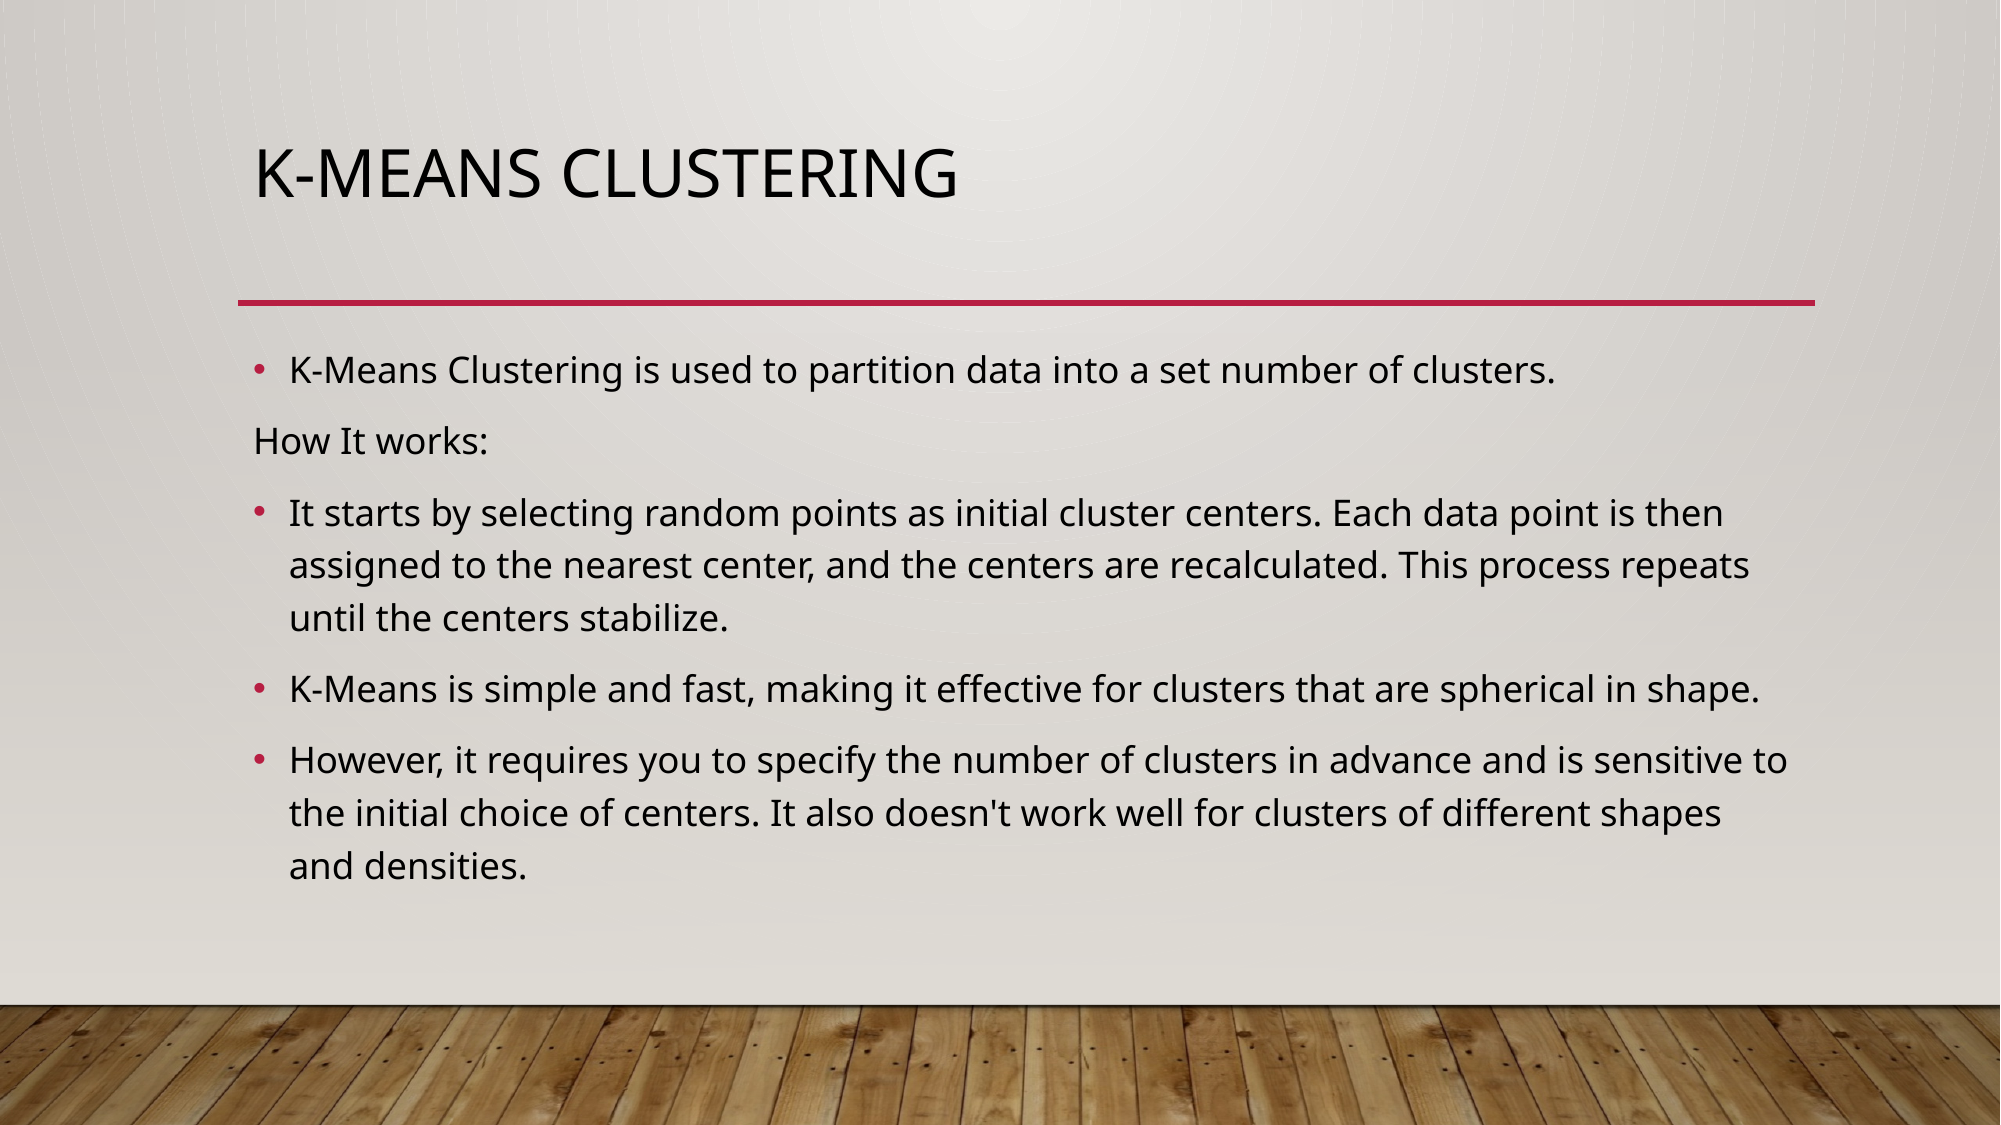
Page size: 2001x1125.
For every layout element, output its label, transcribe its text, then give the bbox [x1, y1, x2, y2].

list K-Means Clustering is used to partition data into a set number of clusters. How It works: It starts by selecting random points as initial cluster centers. Each data point is then assigned to the nearest center, and the centers are recalculated. This process repeats until the centers stabilize. K-Means is simple and fast, making it effective for clusters that are spherical in shape. However, it requires you to specify the number of clusters in advance and is sensitive to the initial choice of centers. It also doesn't work well for clusters of different shapes and densities. [238, 330, 1814, 897]
title K-MEANS CLUSTERING [238, 131, 1814, 305]
picture [0, 1005, 2000, 1125]
